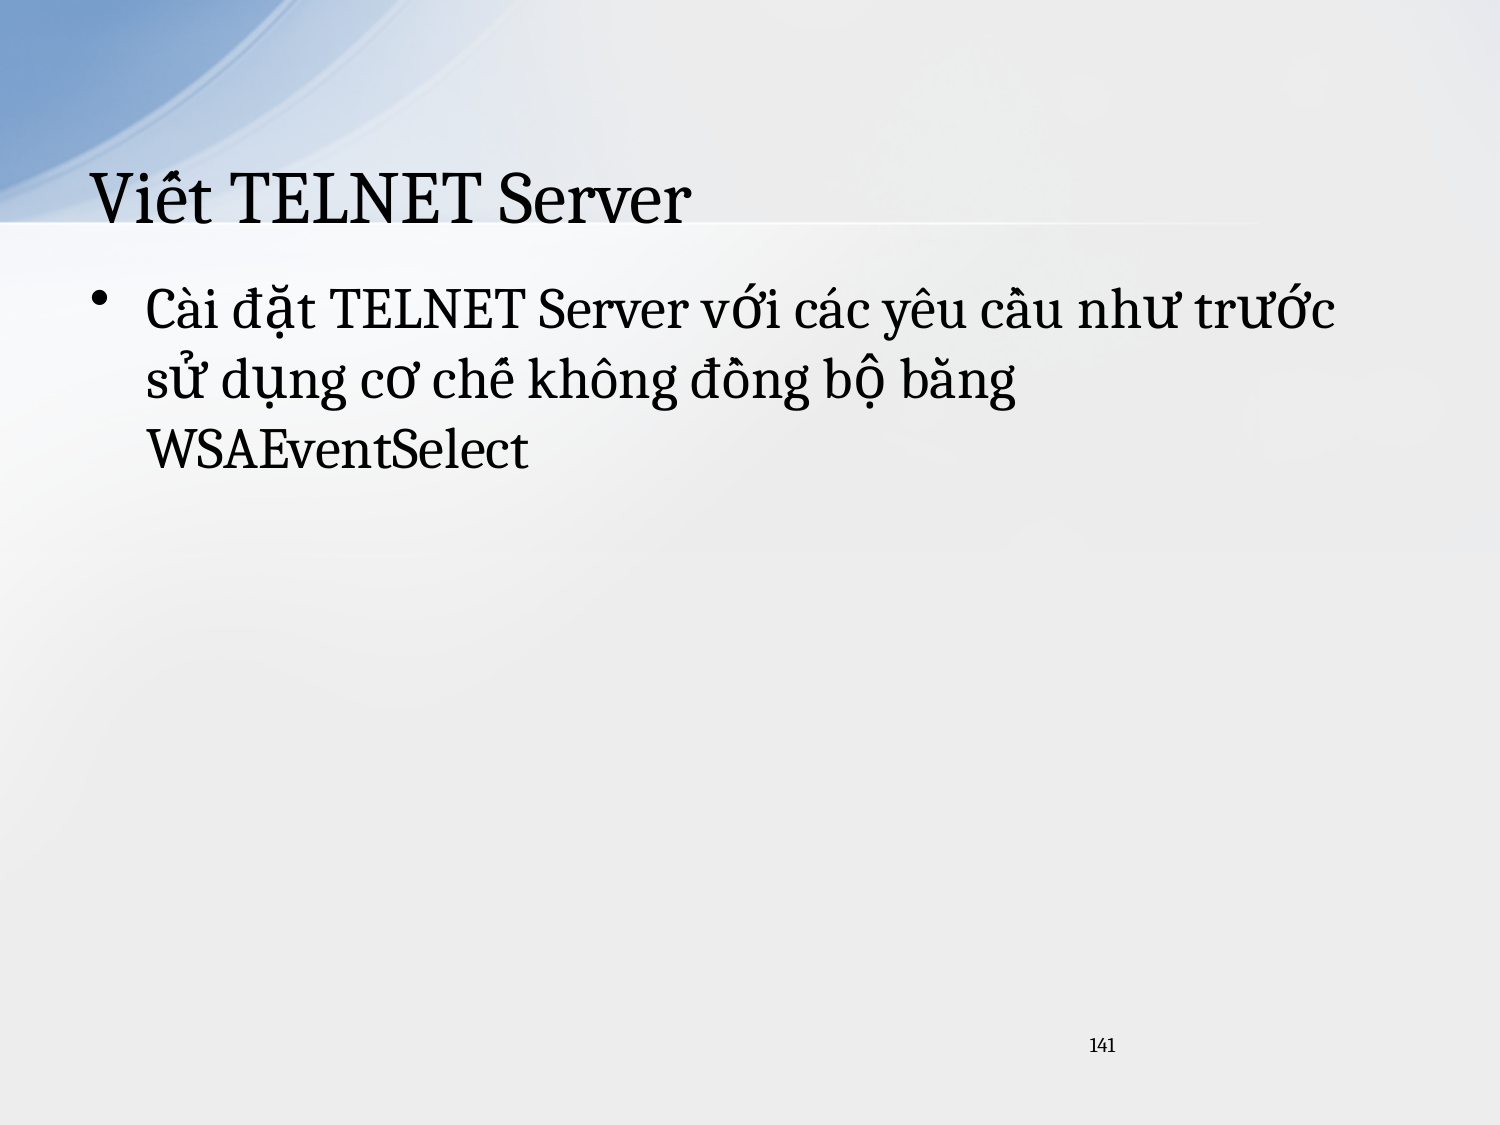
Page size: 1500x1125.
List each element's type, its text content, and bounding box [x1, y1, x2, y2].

title Viết TELNET Server [75, 58, 1425, 247]
slide_number 141 [1074, 1024, 1425, 1103]
picture [0, 0, 1500, 1125]
list Cài đặt TELNET Server với các yêu cầu như trước sử dụng cơ chế không đồng bộ bằng WSAEventSelect [75, 262, 1425, 1005]
